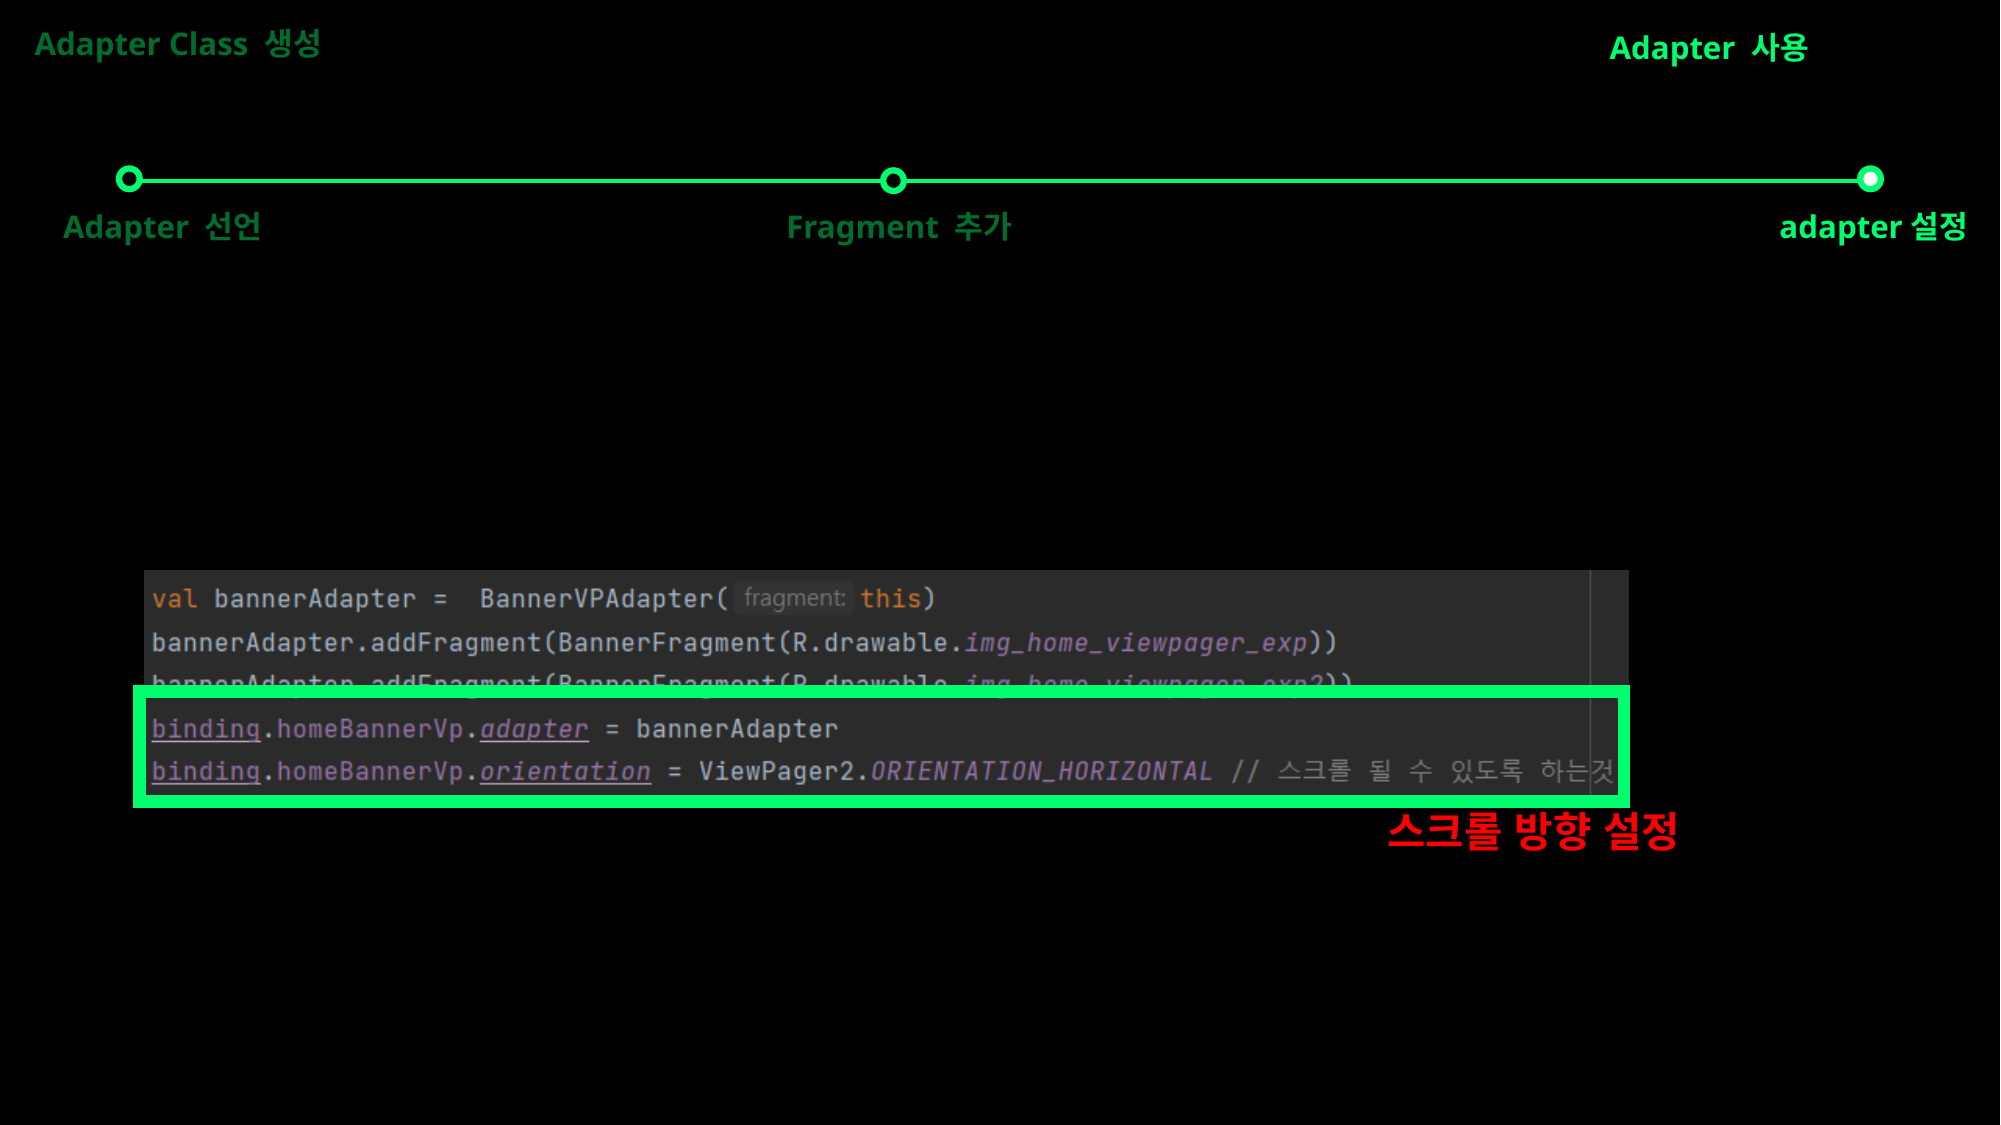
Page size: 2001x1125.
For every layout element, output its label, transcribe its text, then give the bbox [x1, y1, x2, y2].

text_box [882, 169, 905, 180]
picture [144, 570, 1629, 799]
text_box 스크롤 방향 설정 [1372, 798, 1696, 864]
text_box [882, 181, 905, 193]
text_box [139, 691, 1372, 803]
text_box Fragment 추가 [733, 200, 1065, 253]
text_box Adapter 사용 [1407, 20, 2000, 73]
text_box Adapter 선언 [0, 199, 329, 253]
text_box [1859, 167, 1882, 191]
text_box [117, 167, 141, 191]
text_box Adapter Class 생성 [0, 17, 480, 70]
text_box adapter설정 [1708, 200, 2000, 253]
